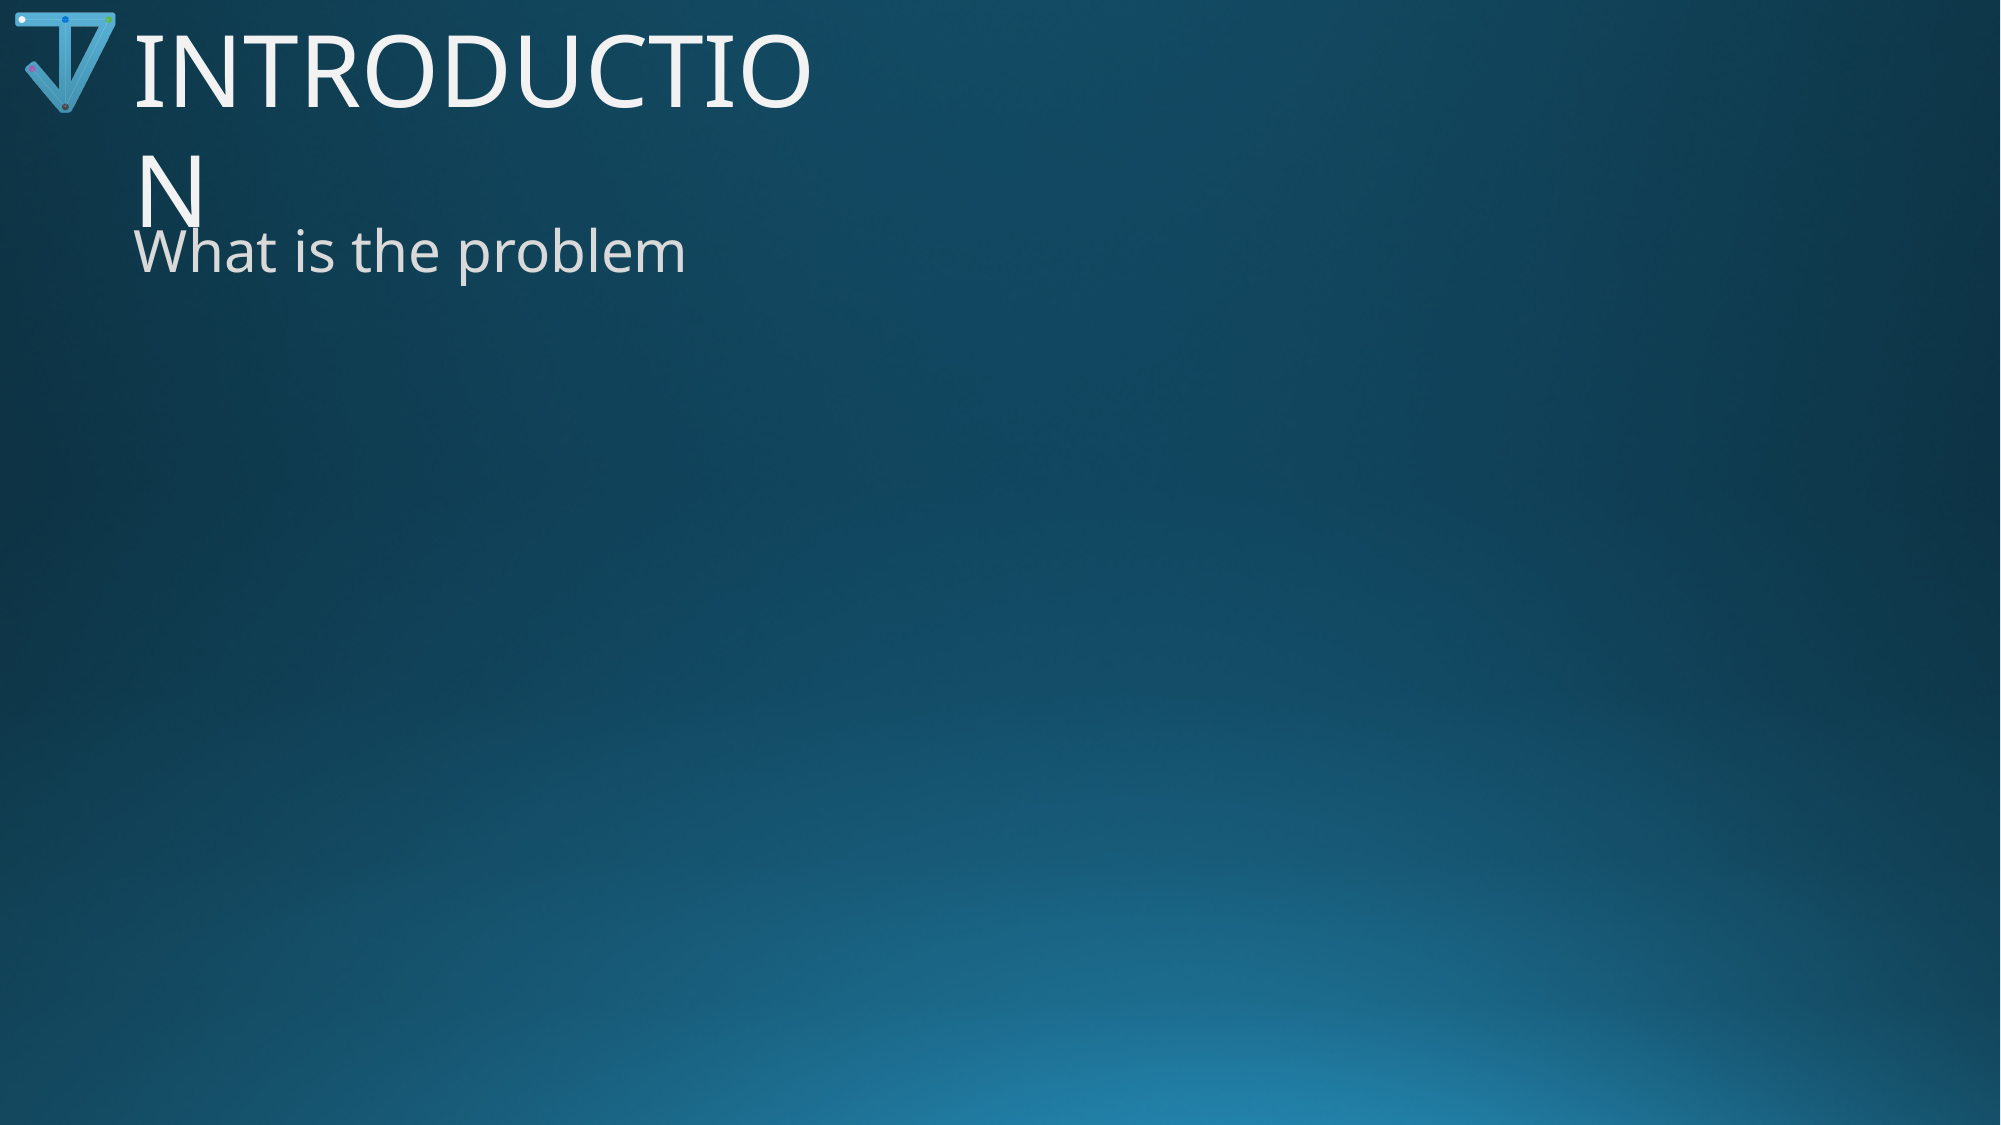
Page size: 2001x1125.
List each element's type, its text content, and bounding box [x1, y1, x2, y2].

text_box INTRODUCTION [119, 0, 899, 206]
text_box What is the problem [119, 206, 1665, 342]
picture [0, 0, 2001, 1125]
